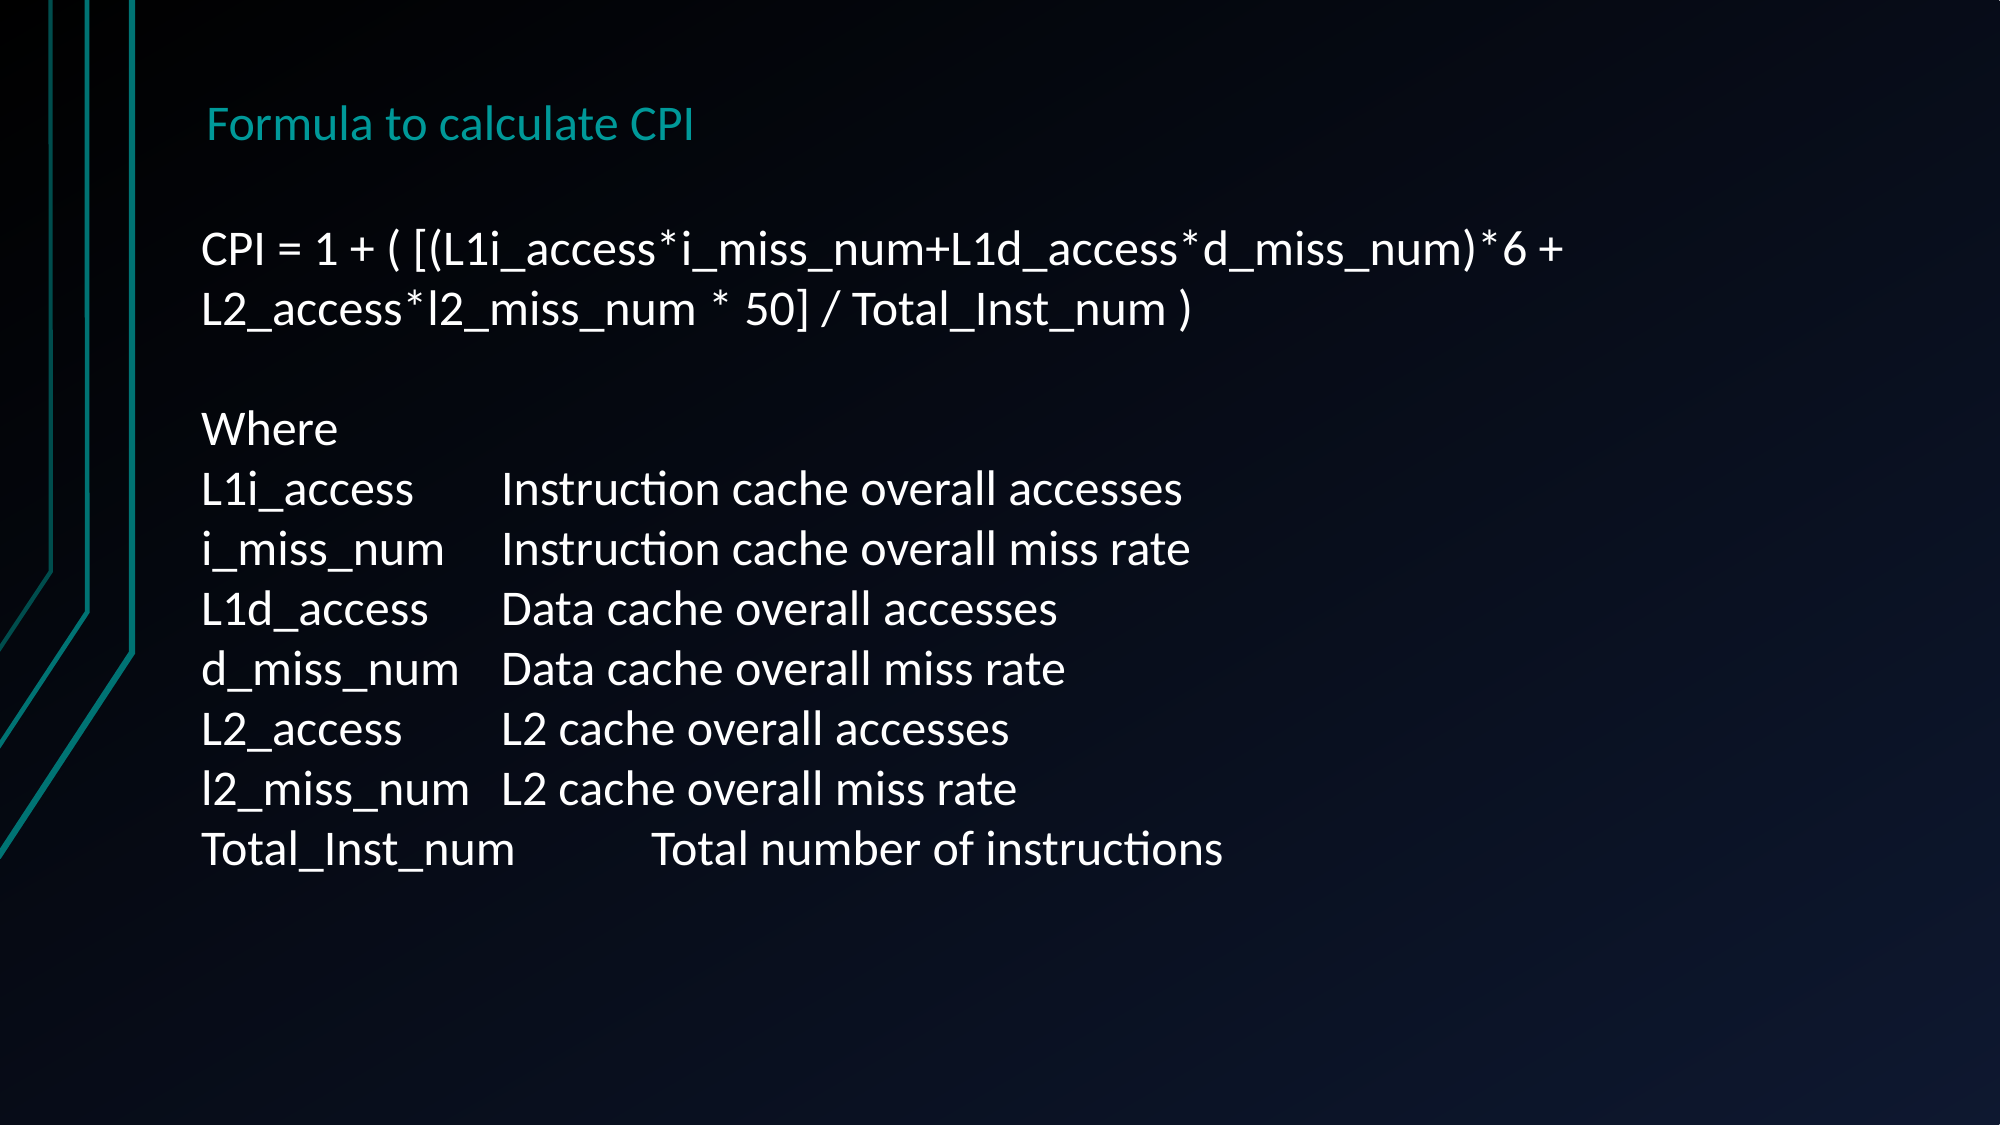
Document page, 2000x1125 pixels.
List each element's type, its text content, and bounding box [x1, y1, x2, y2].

title Formula to calculate CPI [186, 0, 1886, 161]
text_box CPI = 1 + ( [(L1i_access*i_miss_num+L1d_access*d_miss_num)*6 + L2_access*l2_miss_num * 50] / Total_Inst_num ) Where L1i_access Instruction cache overall accesses i_miss_num Instruction cache overall miss rate L1d_access Data cache overall accesses d_miss_num Data cache overall miss rate L2_access L2 cache overall accesses l2_miss_num L2 cache overall miss rate Total_Inst_num Total number of instructions [186, 208, 1840, 883]
